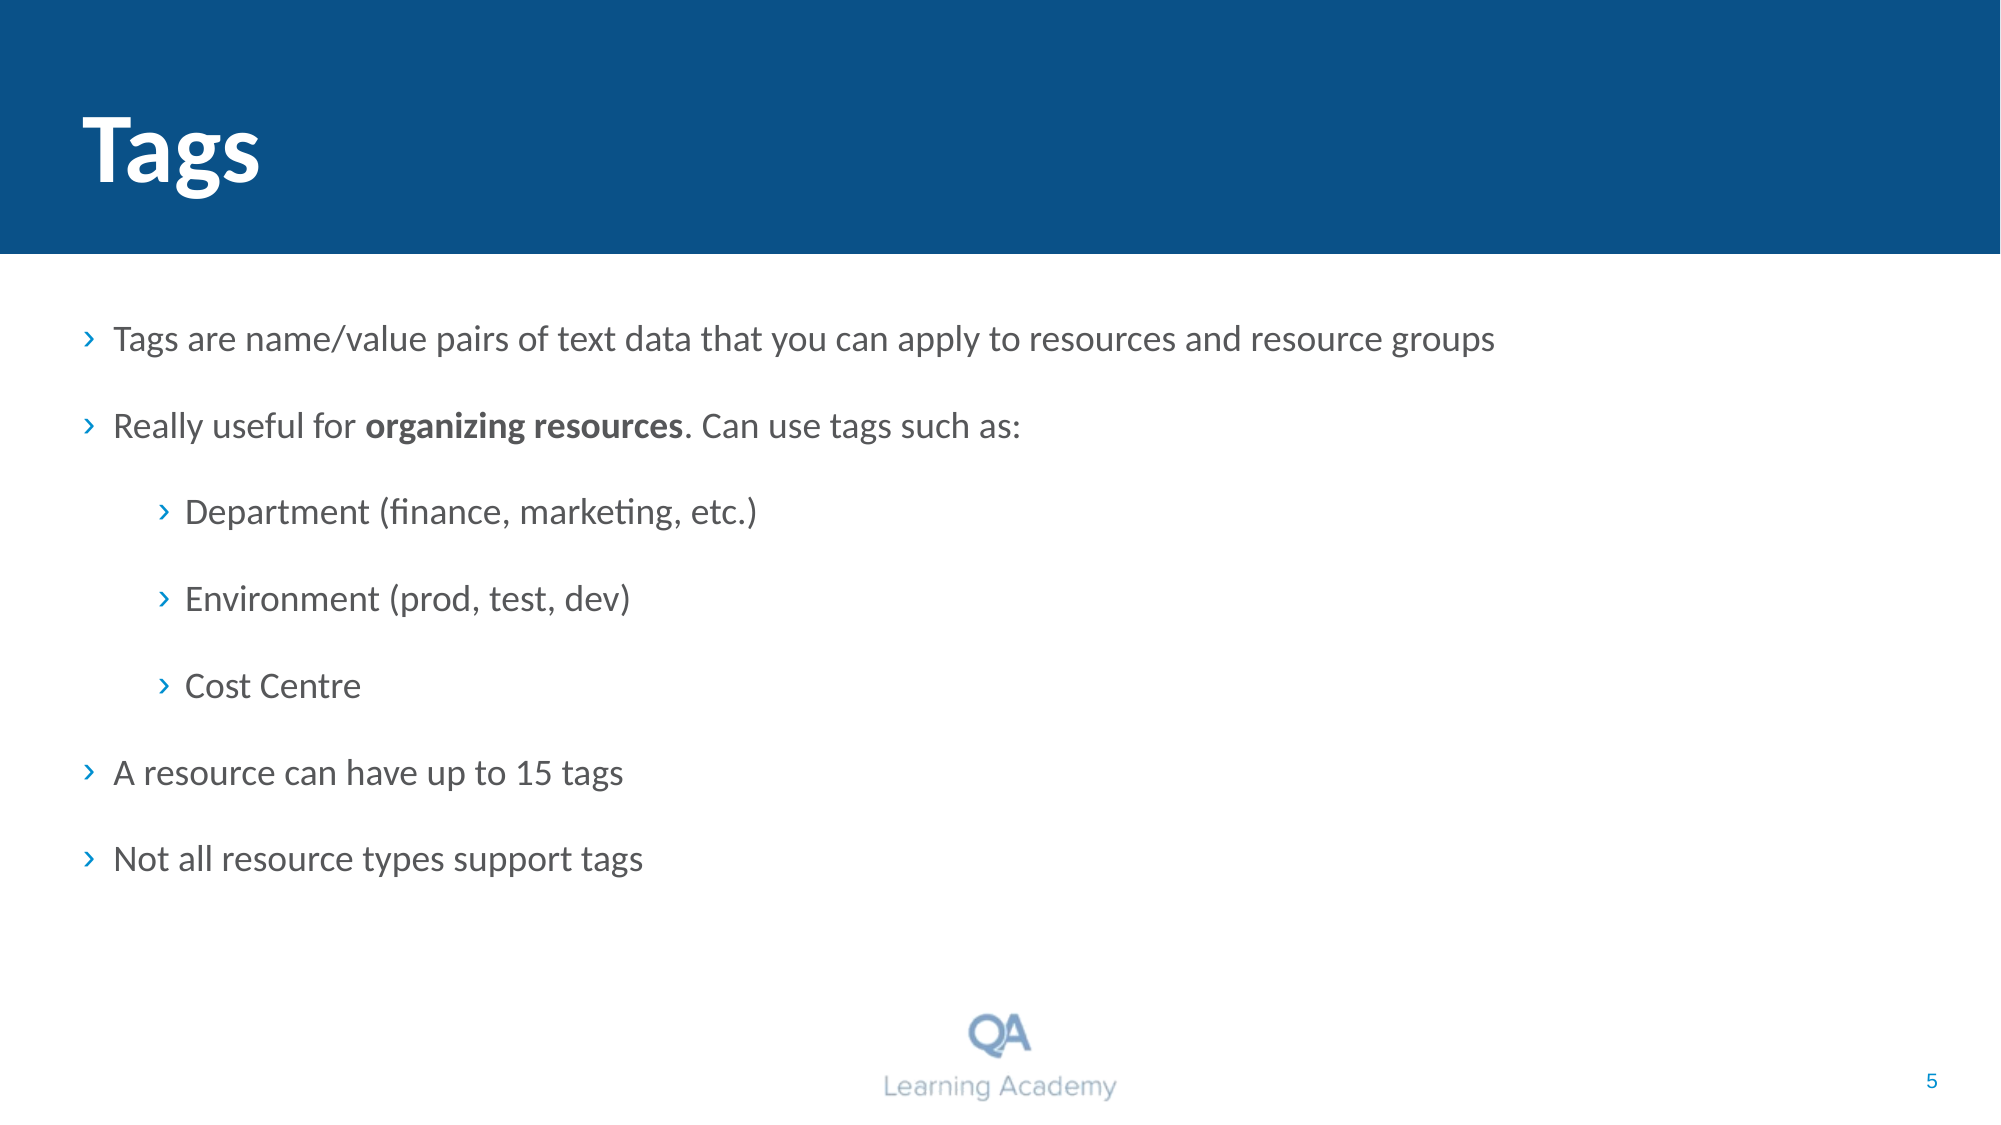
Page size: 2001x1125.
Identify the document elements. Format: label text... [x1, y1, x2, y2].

list Tags are name/value pairs of text data that you can apply to resources and resource groups Really useful for organizing resources. Can use tags such as: Department (finance, marketing, etc.) Environment (prod, test, dev) Cost Centre A resource can have up to 15 tags Not all resource types support tags [67, 306, 1939, 1000]
title Tags [67, 20, 1565, 210]
